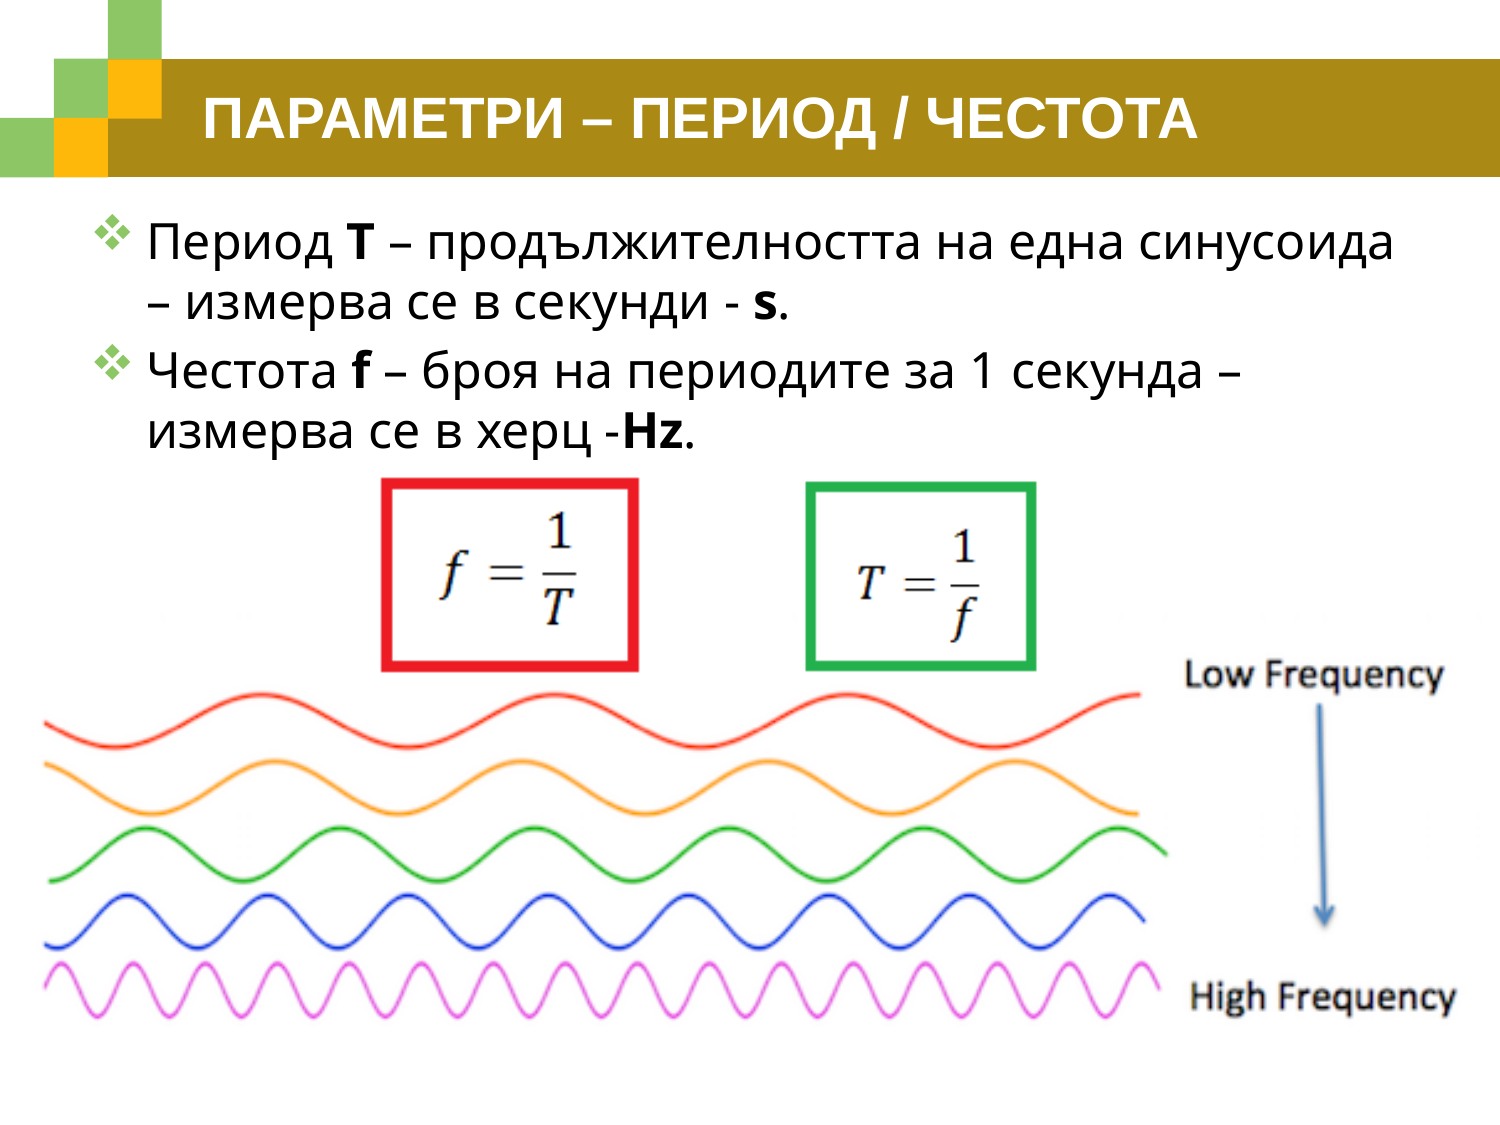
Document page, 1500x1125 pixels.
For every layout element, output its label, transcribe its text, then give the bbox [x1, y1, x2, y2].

list Период T – продължителността на една синусоида – измерва се в секунди - s. Честота f – броя на периодите за 1 секунда – измерва се в херц -Hz. [74, 201, 1426, 585]
title ПАРАМЕТРИ – ПЕРИОД / ЧЕСТОТА [187, 74, 1401, 156]
picture [13, 474, 1500, 1059]
